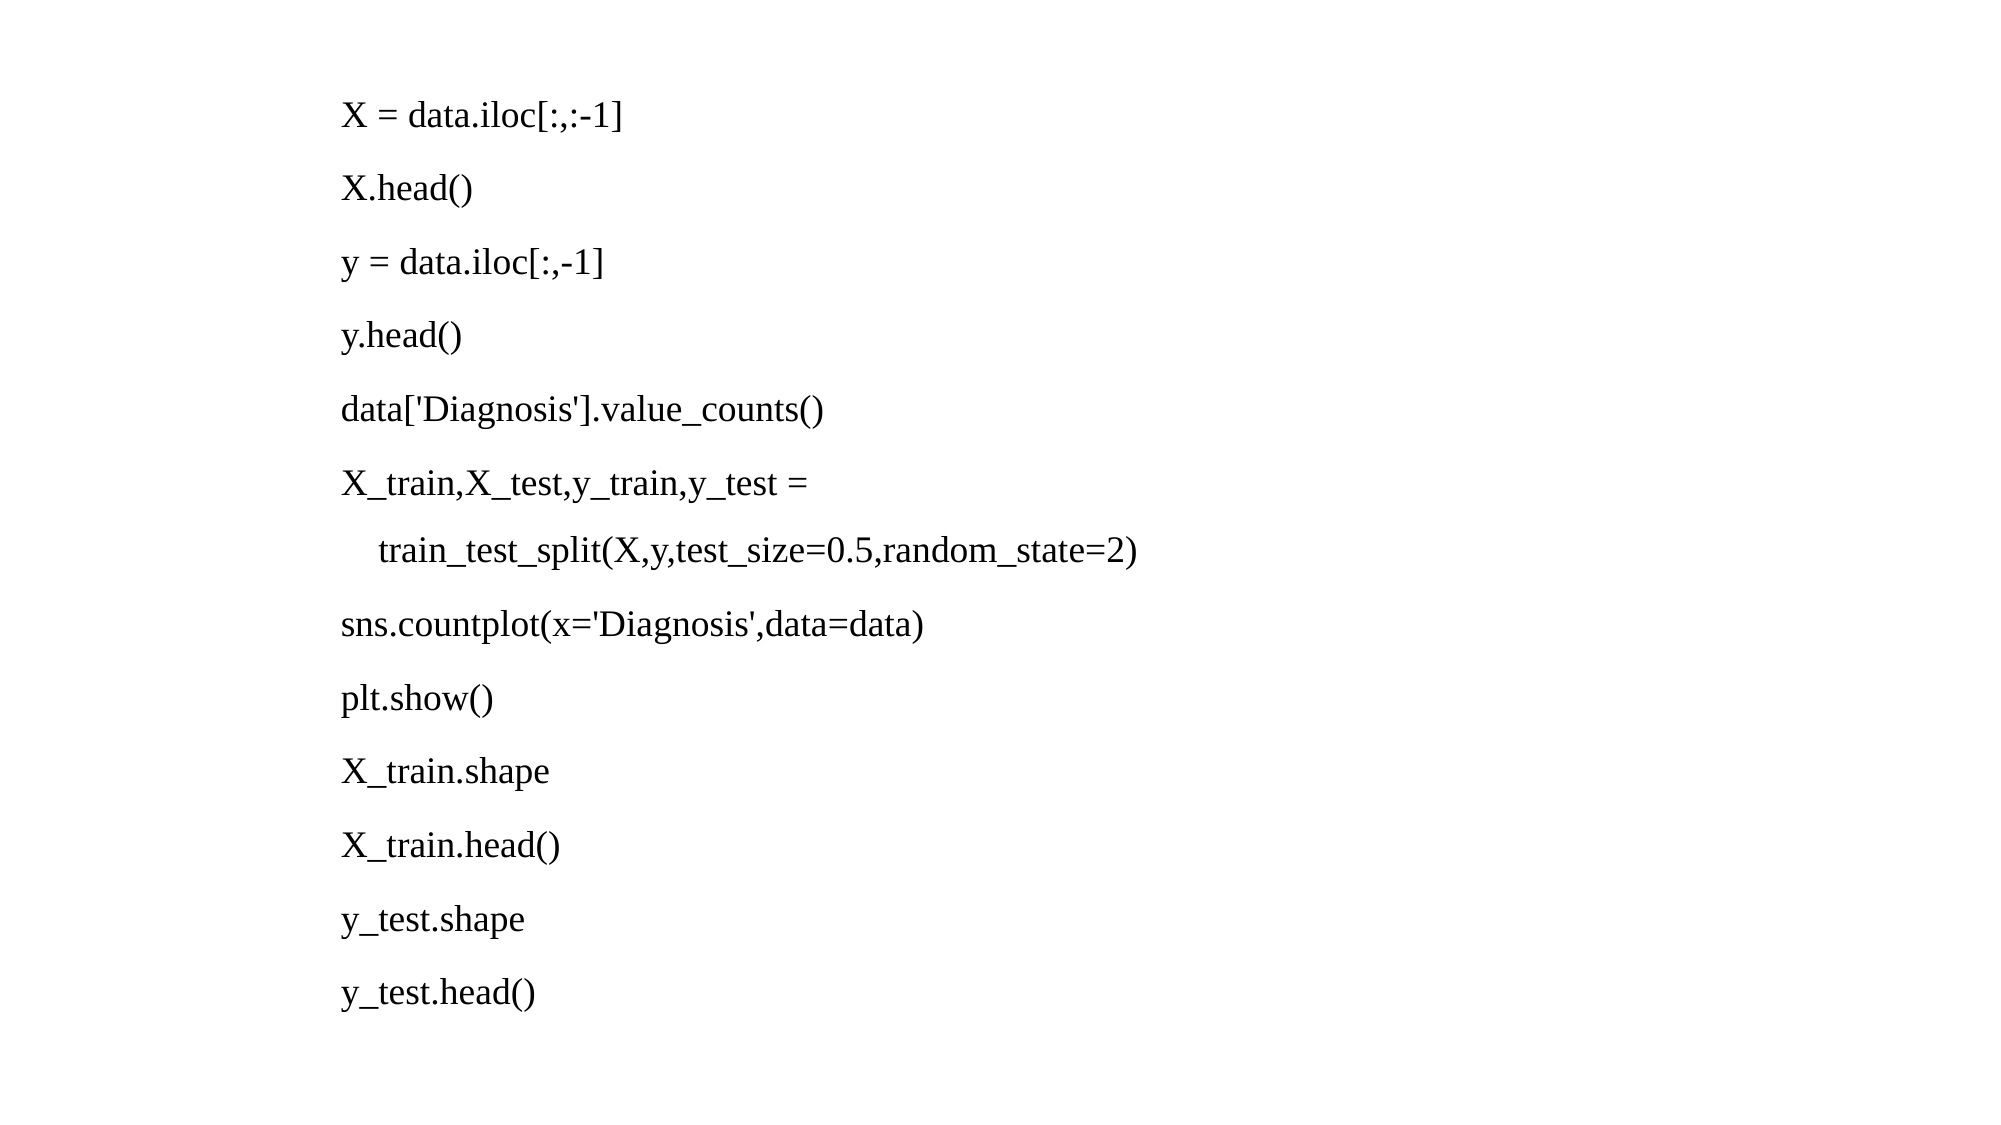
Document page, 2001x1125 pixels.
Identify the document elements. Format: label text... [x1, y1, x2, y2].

text_box X = data.iloc[:,:-1] X.head() y = data.iloc[:,-1] y.head() data['Diagnosis'].value_counts() X_train,X_test,y_train,y_test = train_test_split(X,y,test_size=0.5,random_state=2) sns.countplot(x='Diagnosis',data=data) plt.show() X_train.shape X_train.head() y_test.shape y_test.head() [208, 59, 1607, 1125]
